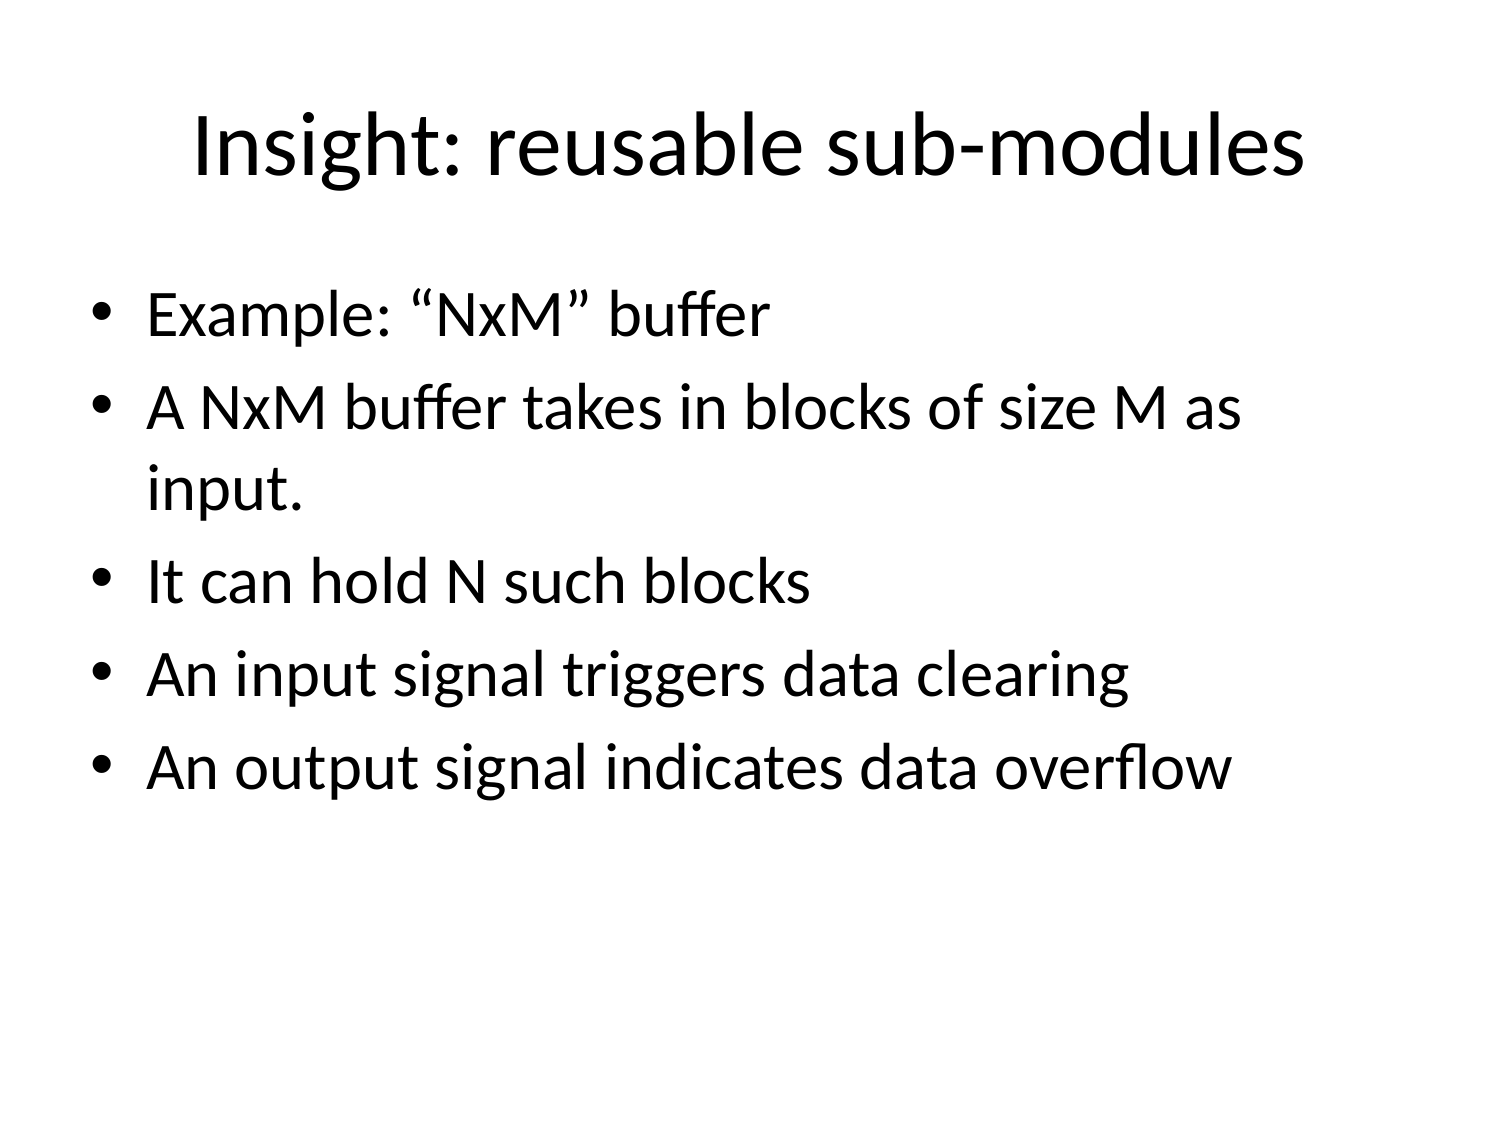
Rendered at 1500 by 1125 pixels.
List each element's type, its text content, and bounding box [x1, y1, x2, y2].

list Example: “NxM” buffer A NxM buffer takes in blocks of size M as input. It can hold N such blocks An input signal triggers data clearing An output signal indicates data overflow [75, 262, 1425, 1005]
title Insight: reusable sub-modules [75, 45, 1425, 233]
